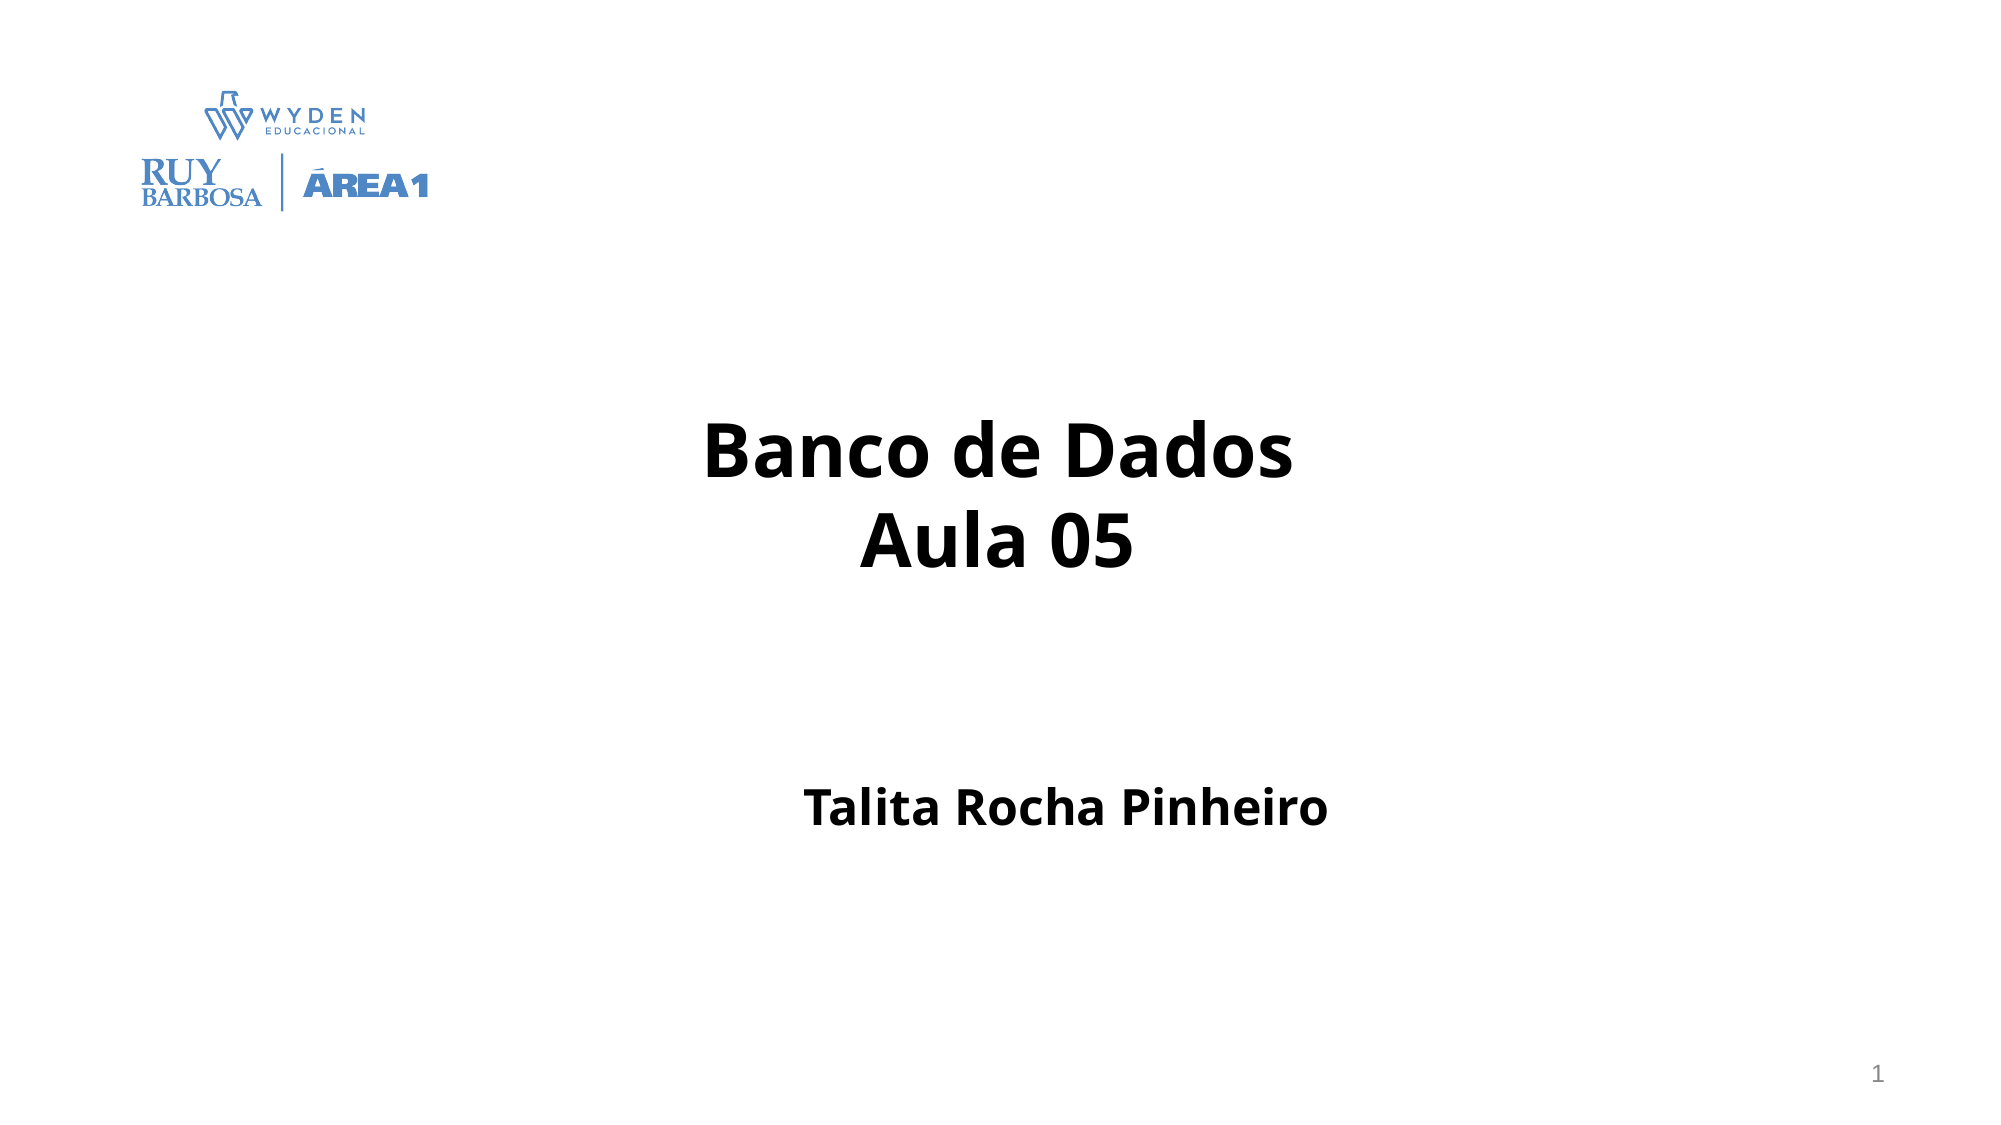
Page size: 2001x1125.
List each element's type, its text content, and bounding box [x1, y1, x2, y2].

text_box Talita Rocha Pinheiro [555, 768, 1579, 844]
picture [89, 38, 480, 264]
text_box Banco de Dados Aula 05 [115, 395, 1881, 684]
slide_number ‹#› [1433, 1042, 1900, 1103]
